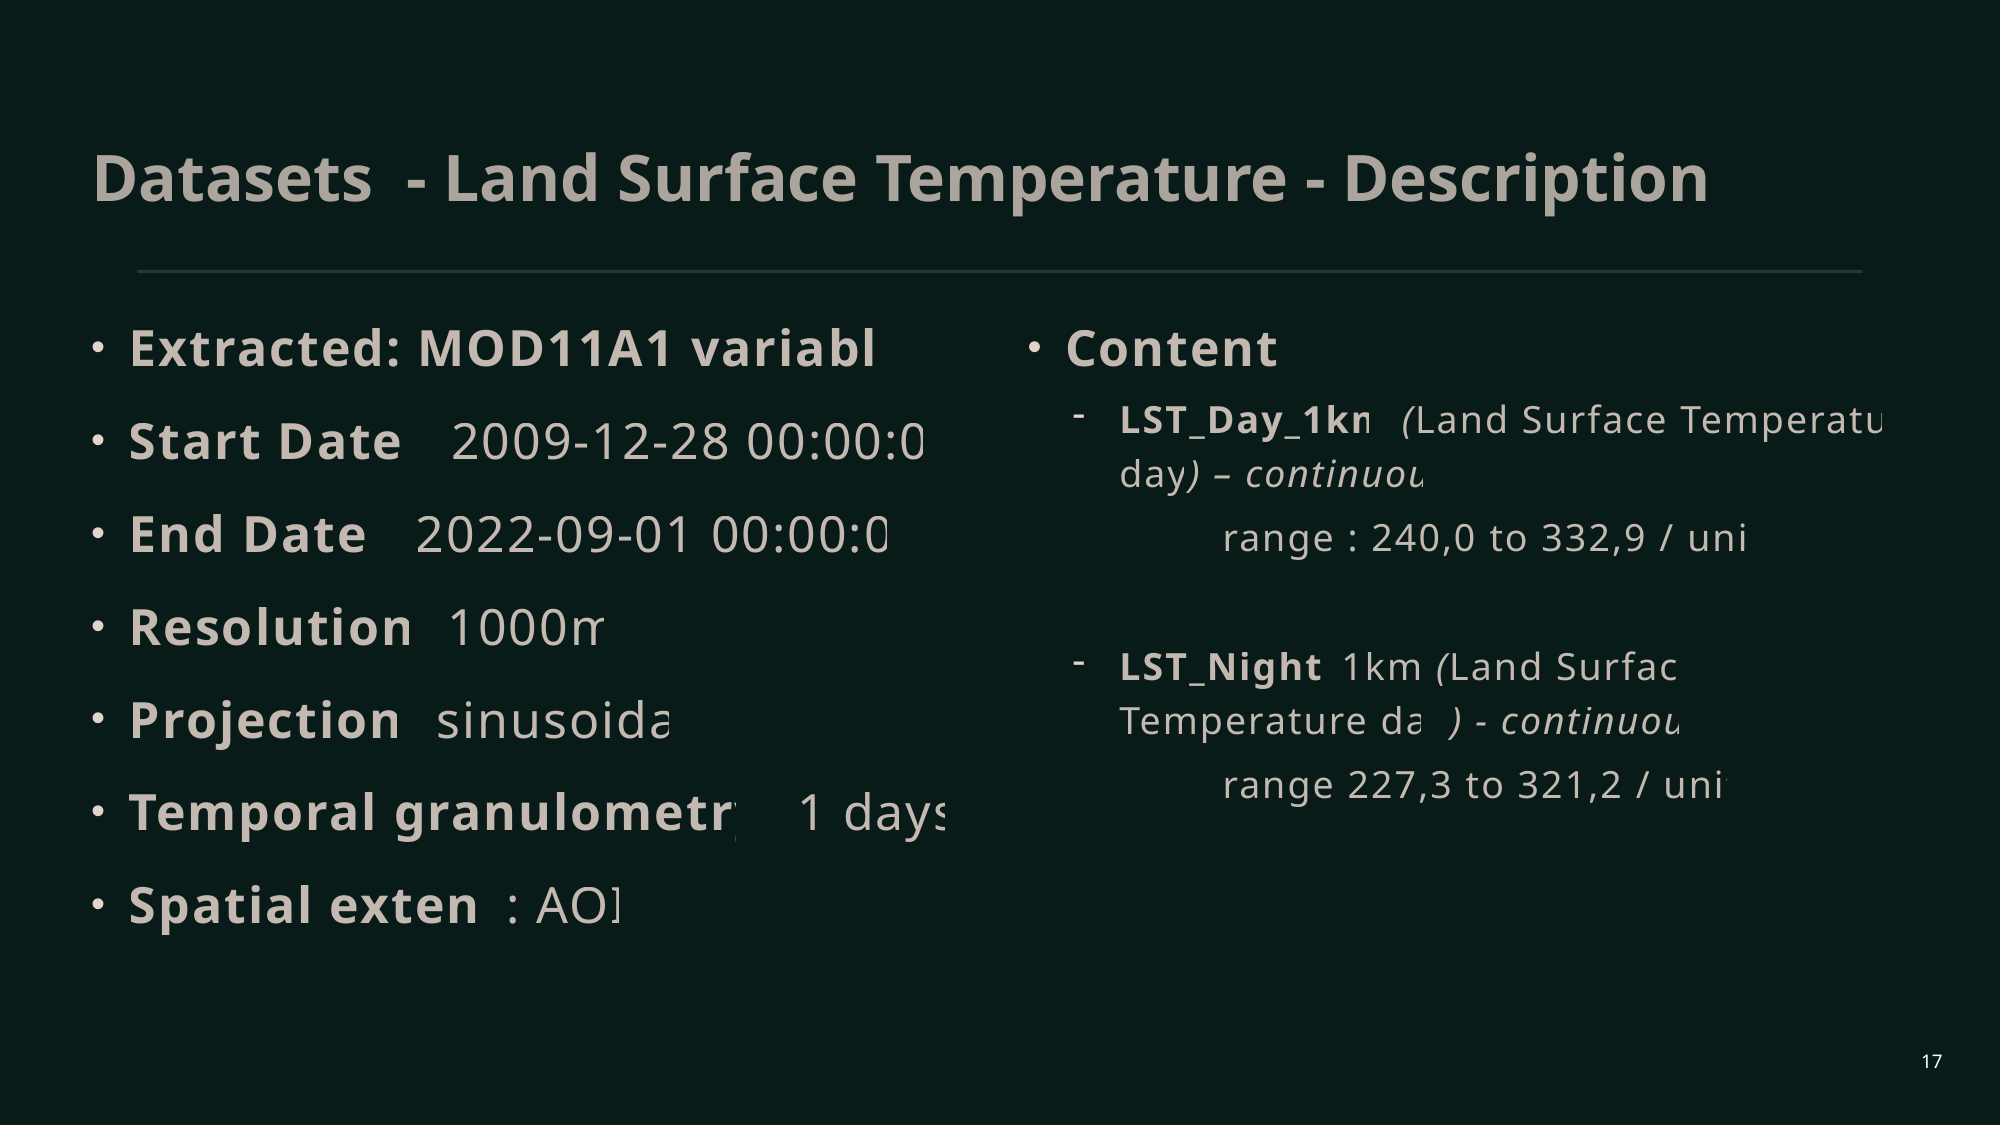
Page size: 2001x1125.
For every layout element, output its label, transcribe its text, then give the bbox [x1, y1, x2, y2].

text_box 17 [1725, 1042, 1958, 1103]
title Datasets - Land Surface Temperature - Description [76, 108, 1908, 244]
list Content: LST_Day_1km (Land Surface Temperature day) – continuous range : 240,0 to 332,9 / unit: k LST_Night_1km (Land Surface Temperature day) - continuous range 227,3 to 321,2 / unit: k [1012, 297, 1954, 1061]
list Extracted: MOD11A1 variables Start Date : 2009-12-28 00:00:00 End Date : 2022-09-01 00:00:00 Resolution: 1000m Projection: sinusoidal Temporal granulometry: 1 days Spatial extent: AOI [76, 297, 988, 1014]
